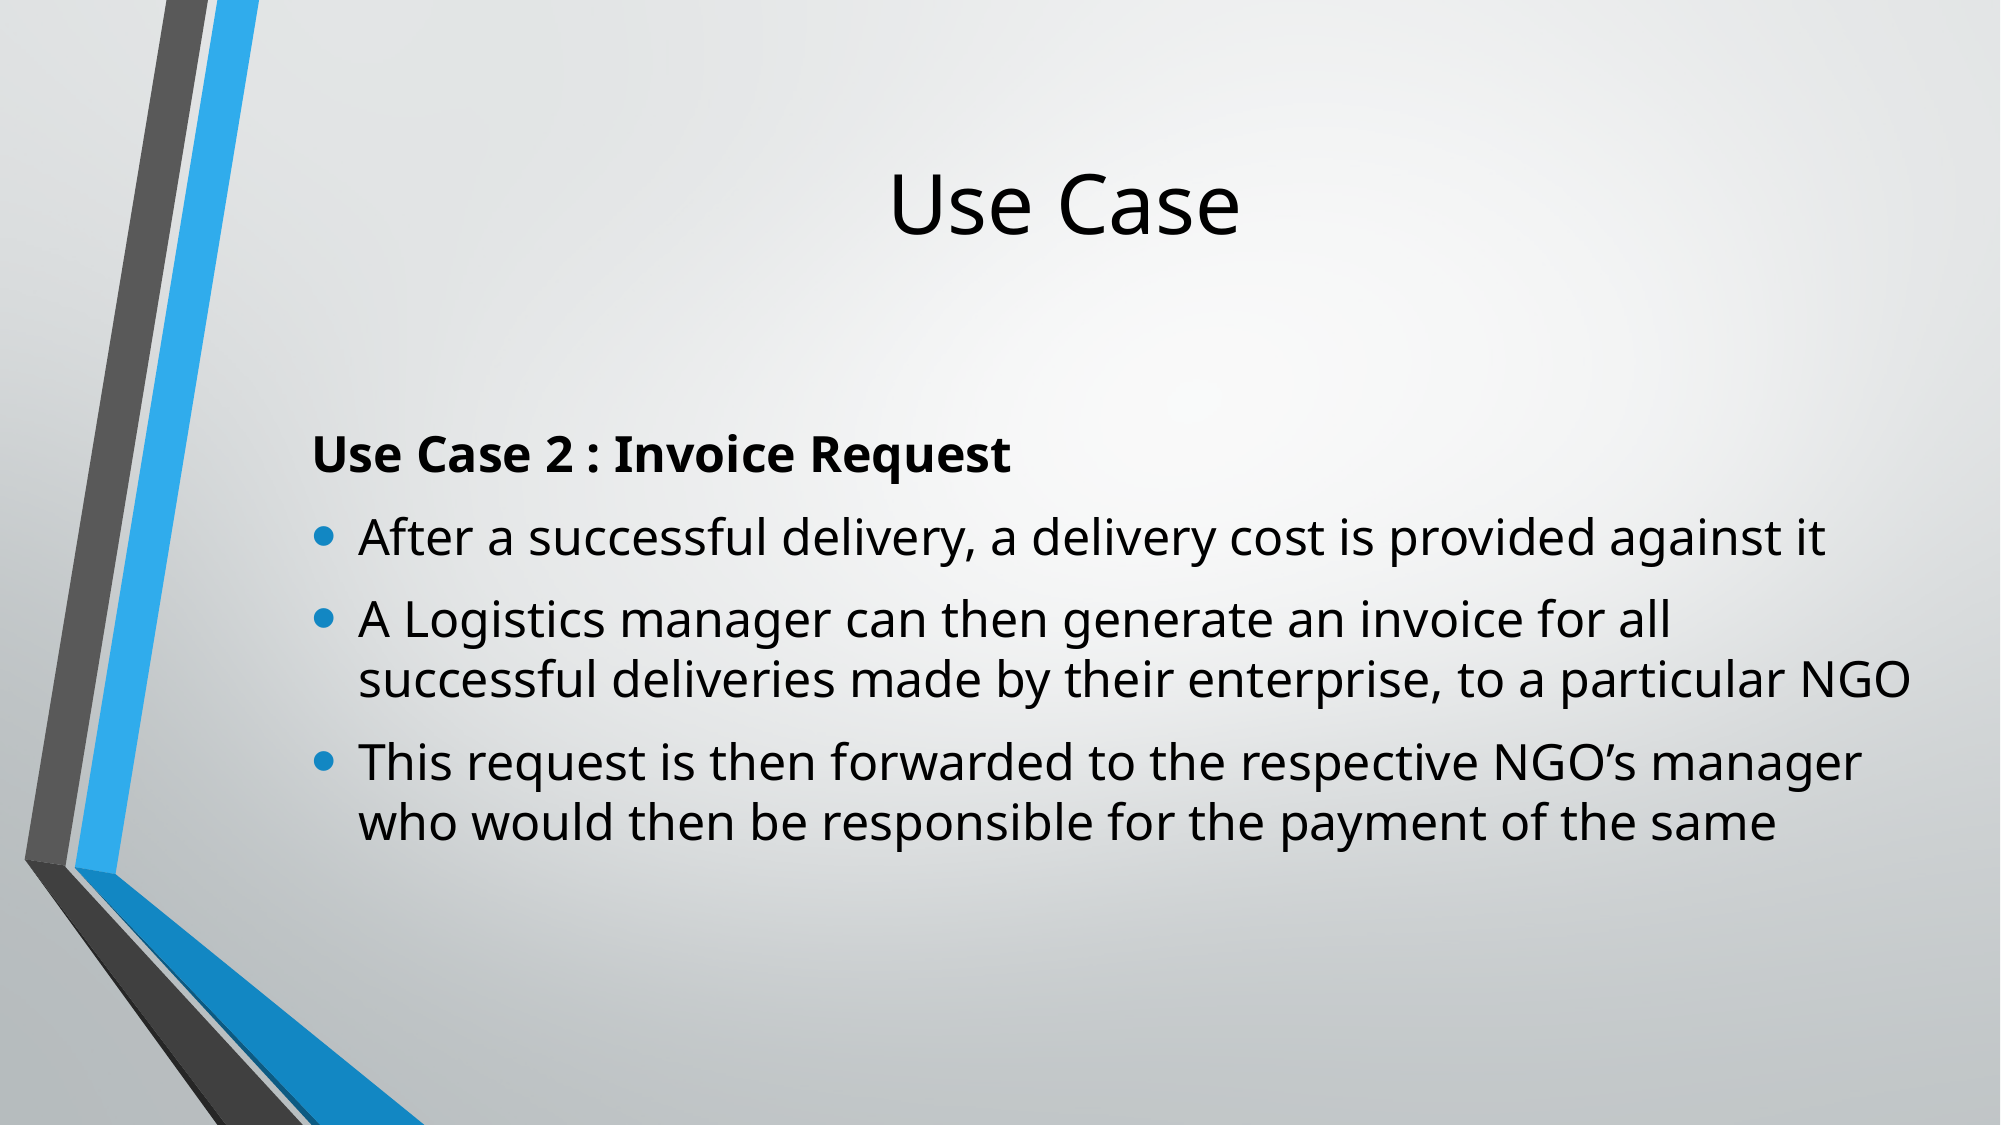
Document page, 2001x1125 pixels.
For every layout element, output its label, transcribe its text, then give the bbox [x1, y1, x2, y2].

title Use Case [243, 112, 1887, 290]
list Use Case 2 : Invoice Request After a successful delivery, a delivery cost is provided against it A Logistics manager can then generate an invoice for all successful deliveries made by their enterprise, to a particular NGO This request is then forwarded to the respective NGO’s manager who would then be responsible for the payment of the same [296, 332, 1940, 940]
